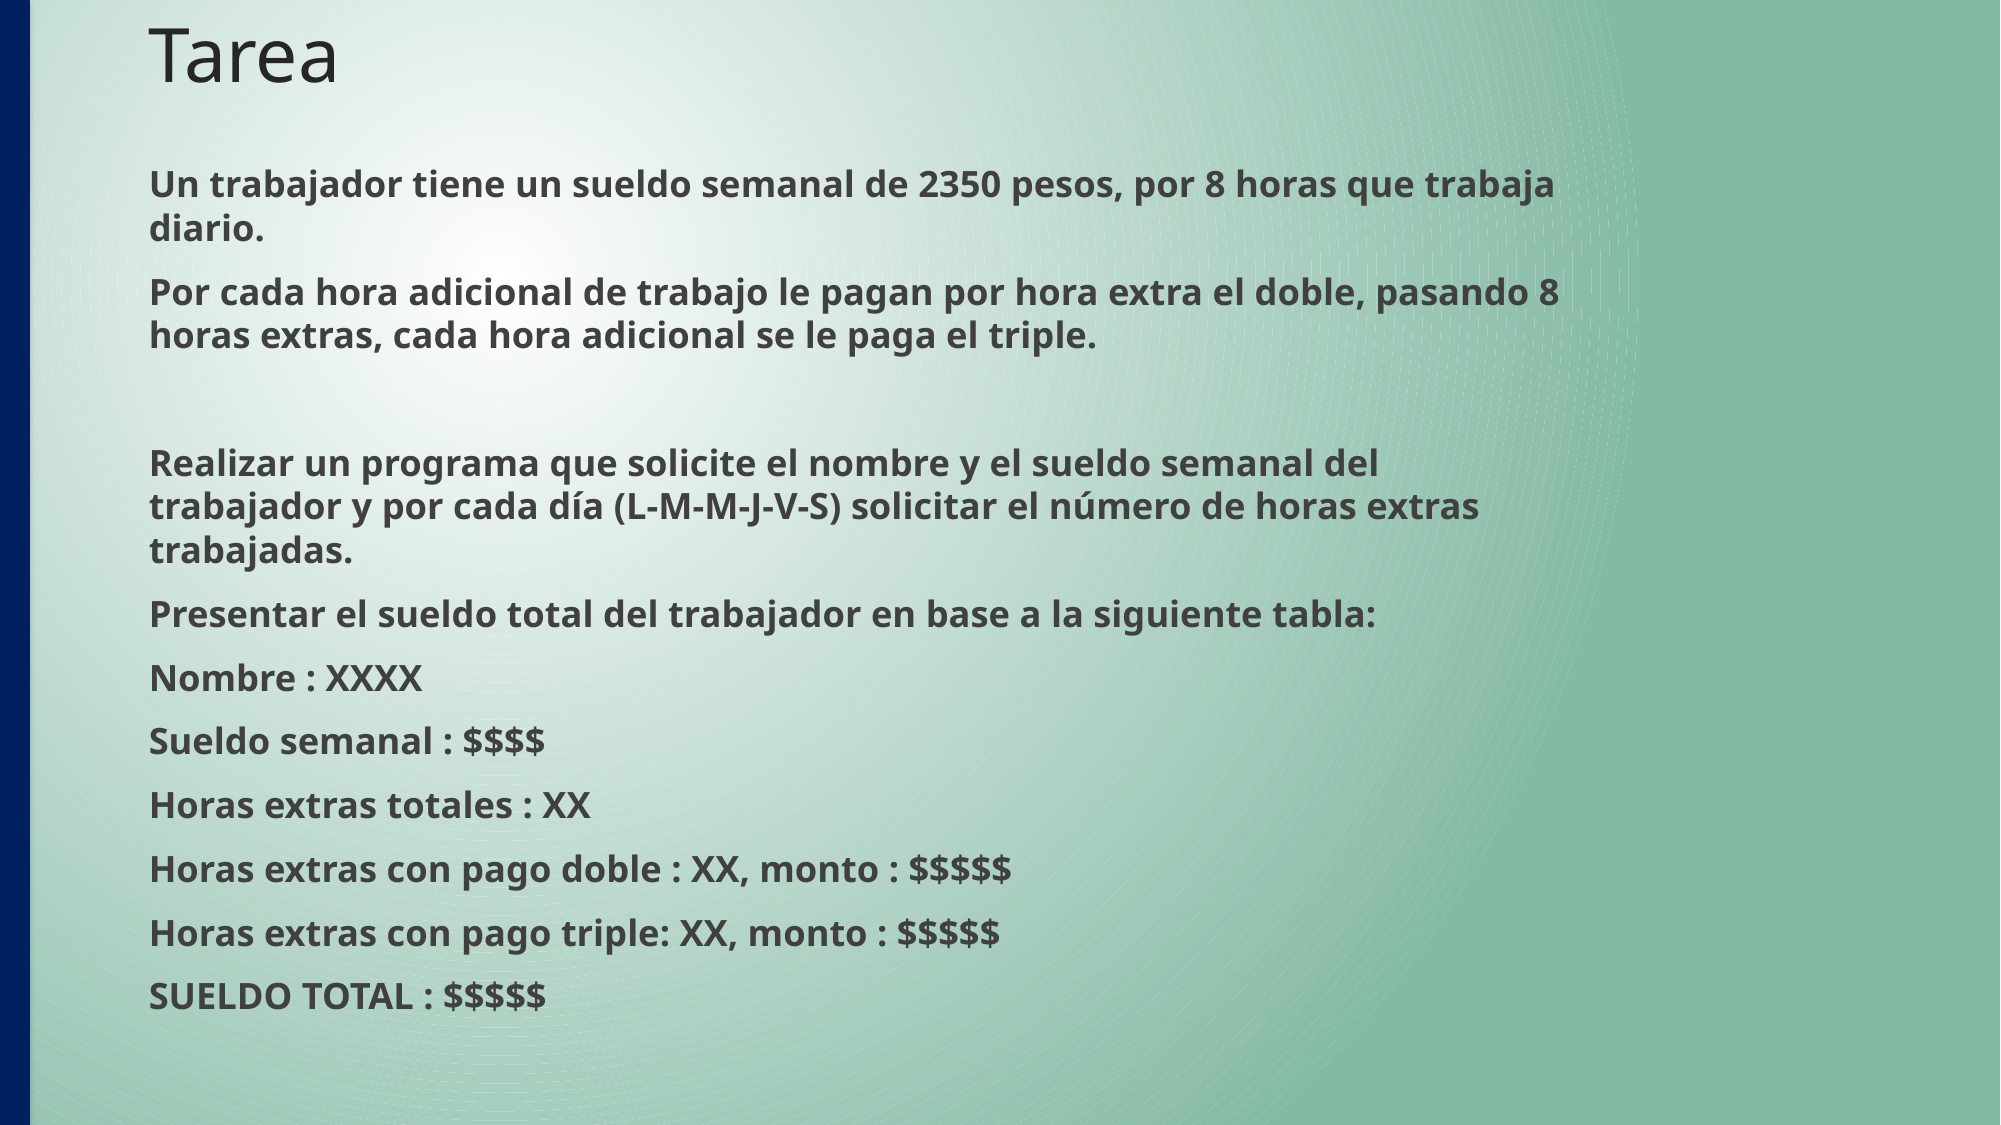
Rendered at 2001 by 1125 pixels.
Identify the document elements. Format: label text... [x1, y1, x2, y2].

title Tarea [133, 0, 1596, 153]
list Un trabajador tiene un sueldo semanal de 2350 pesos, por 8 horas que trabaja diario. Por cada hora adicional de trabajo le pagan por hora extra el doble, pasando 8 horas extras, cada hora adicional se le paga el triple. Realizar un programa que solicite el nombre y el sueldo semanal del trabajador y por cada día (L-M-M-J-V-S) solicitar el número de horas extras trabajadas. Presentar el sueldo total del trabajador en base a la siguiente tabla: Nombre : XXXX Sueldo semanal : $$$$ Horas extras totales : XX Horas extras con pago doble : XX, monto : $$$$$ Horas extras con pago triple: XX, monto : $$$$$ SUELDO TOTAL : $$$$$ [133, 153, 1597, 1032]
